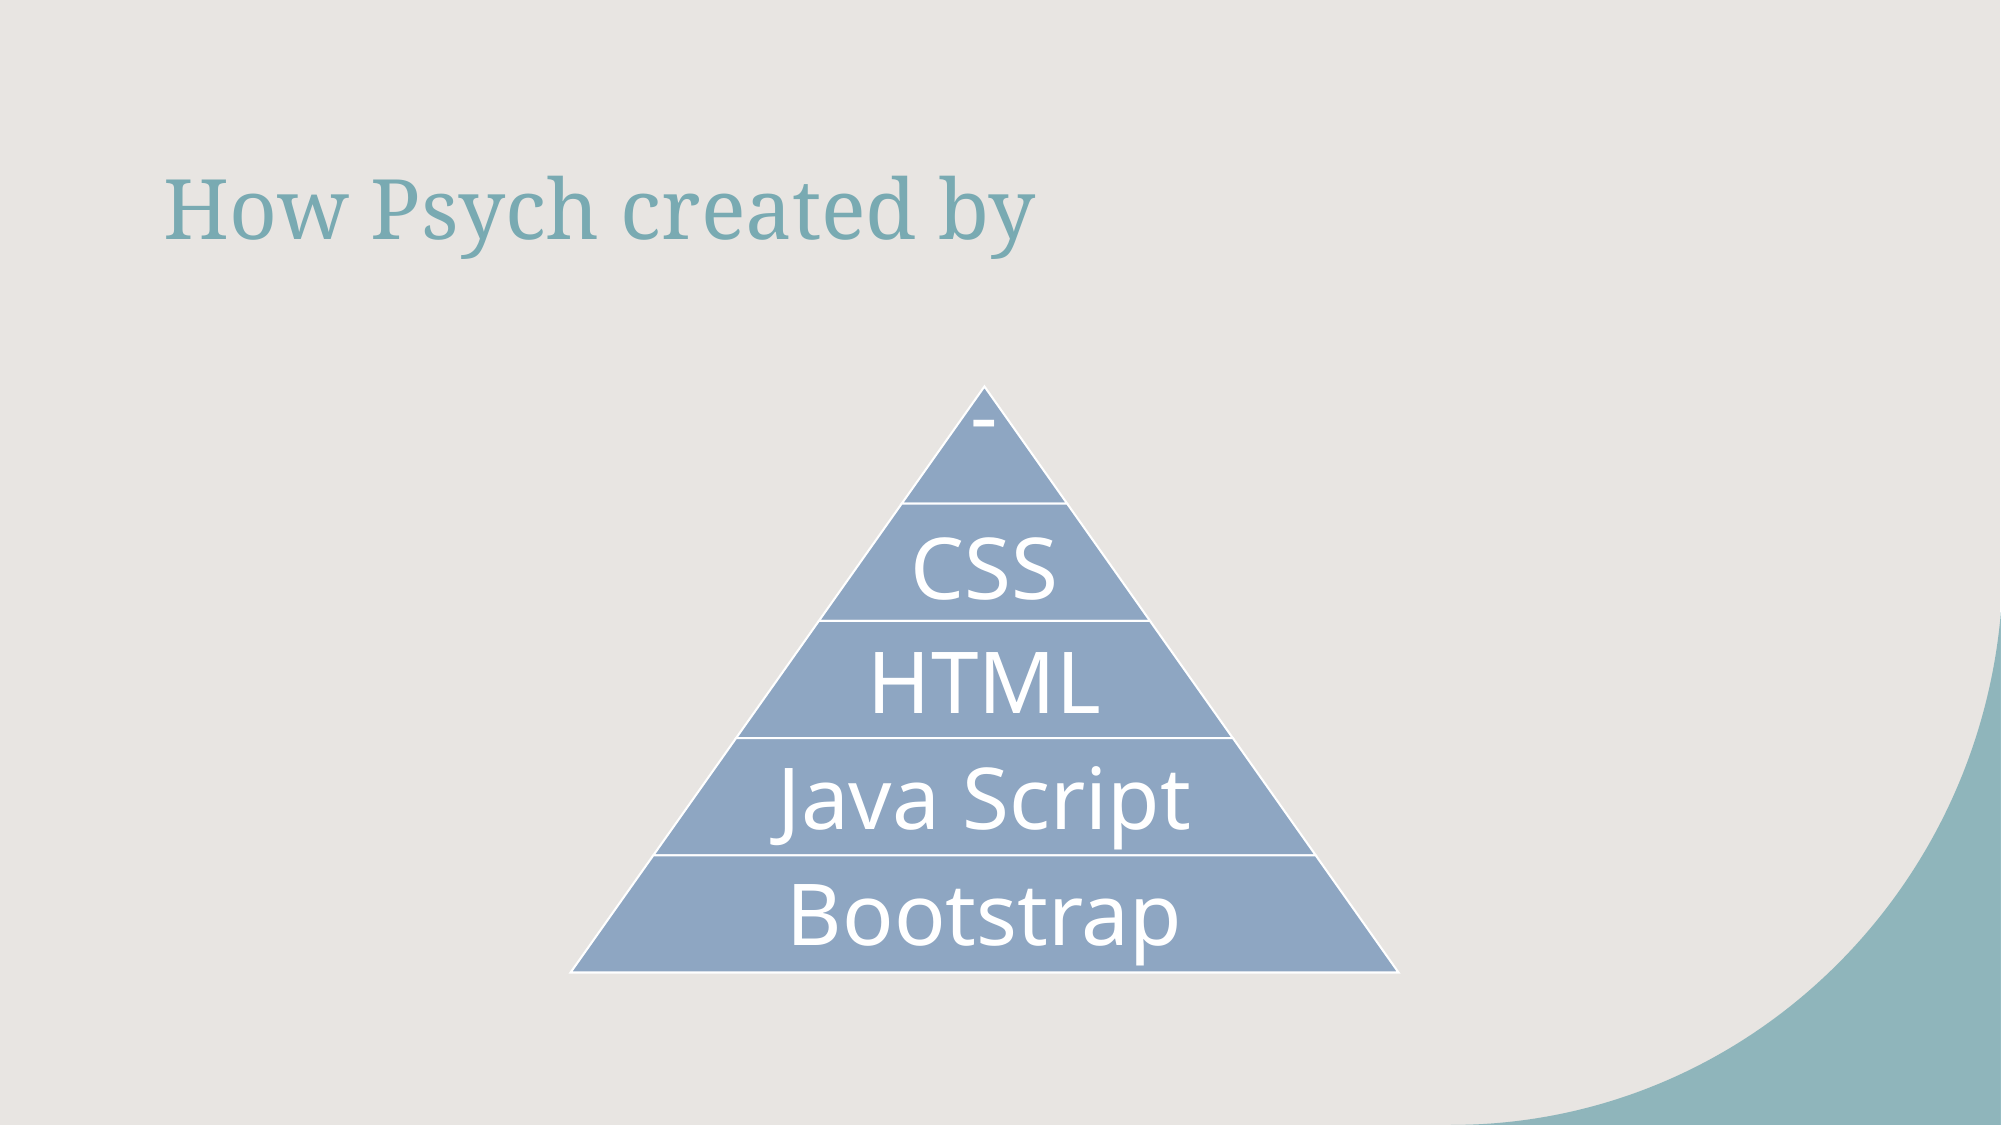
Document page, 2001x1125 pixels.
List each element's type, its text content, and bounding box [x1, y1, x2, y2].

title How Psych created by [148, 96, 1775, 315]
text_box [570, 386, 1399, 973]
